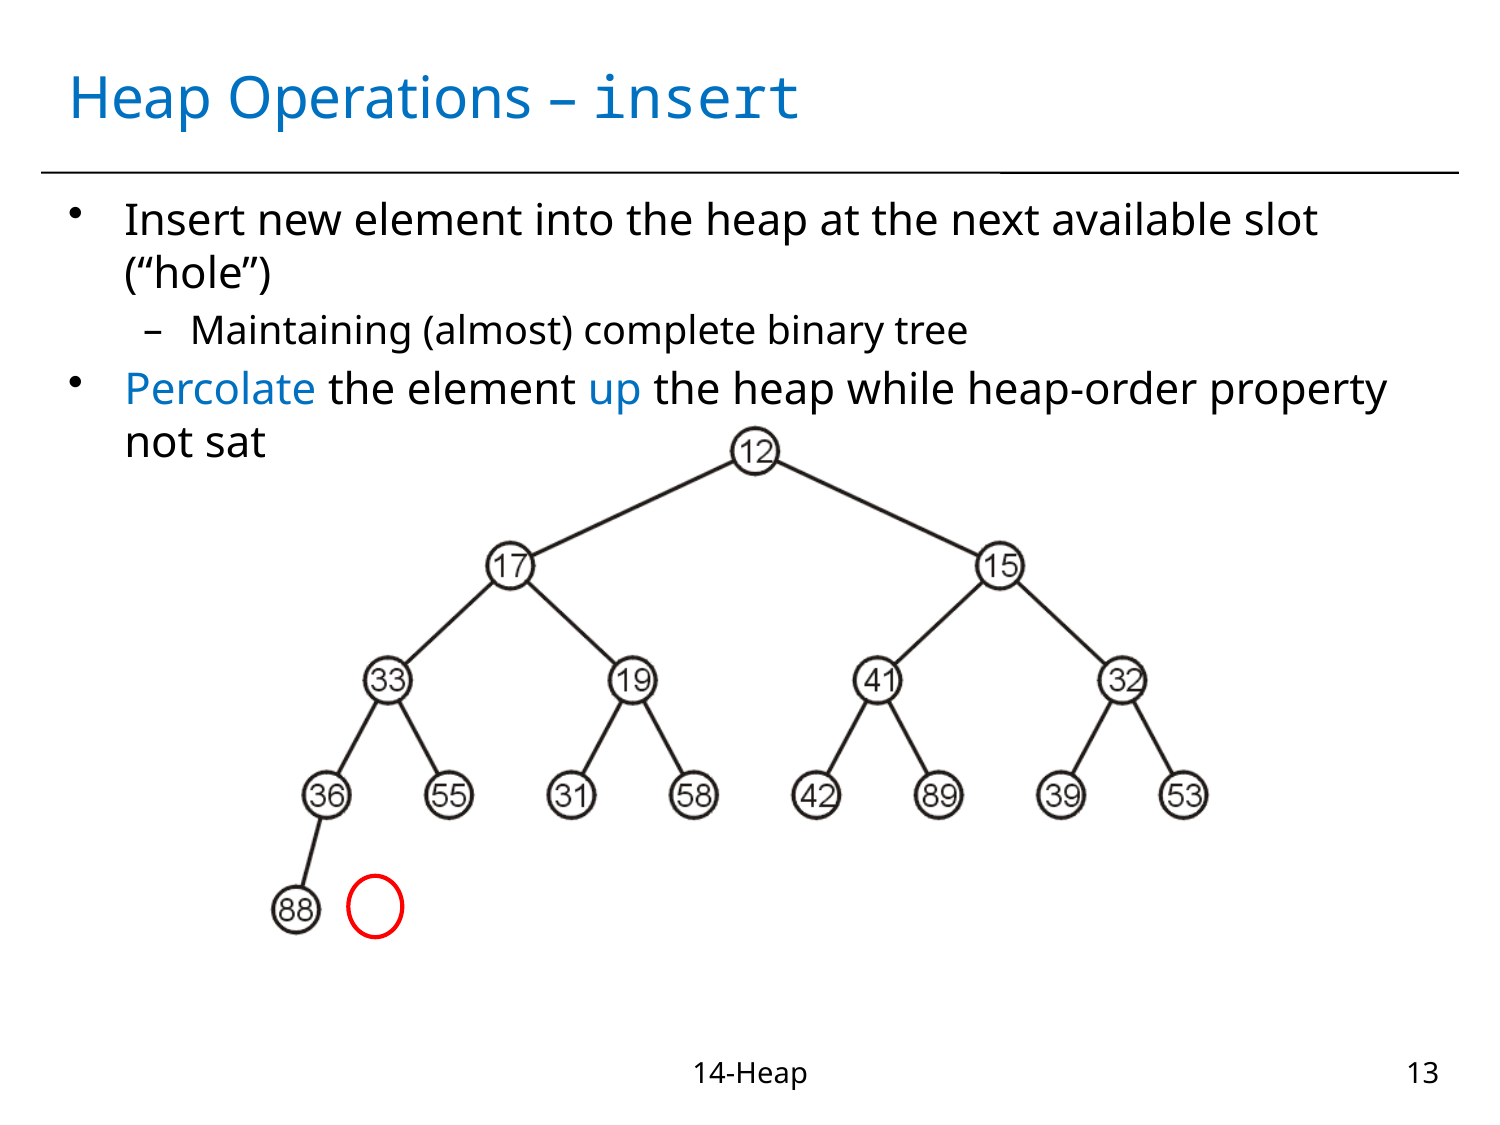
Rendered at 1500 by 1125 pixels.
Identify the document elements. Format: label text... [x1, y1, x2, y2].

picture [265, 420, 1215, 941]
title Heap Operations – insert [52, 30, 1448, 159]
footer 14-Heap [502, 1046, 999, 1125]
slide_number 13 [1104, 1046, 1455, 1125]
list Insert new element into the heap at the next available slot (“hole”) Maintaining (almost) complete binary tree Percolate the element up the heap while heap-order property not satisfied [52, 184, 1448, 1024]
